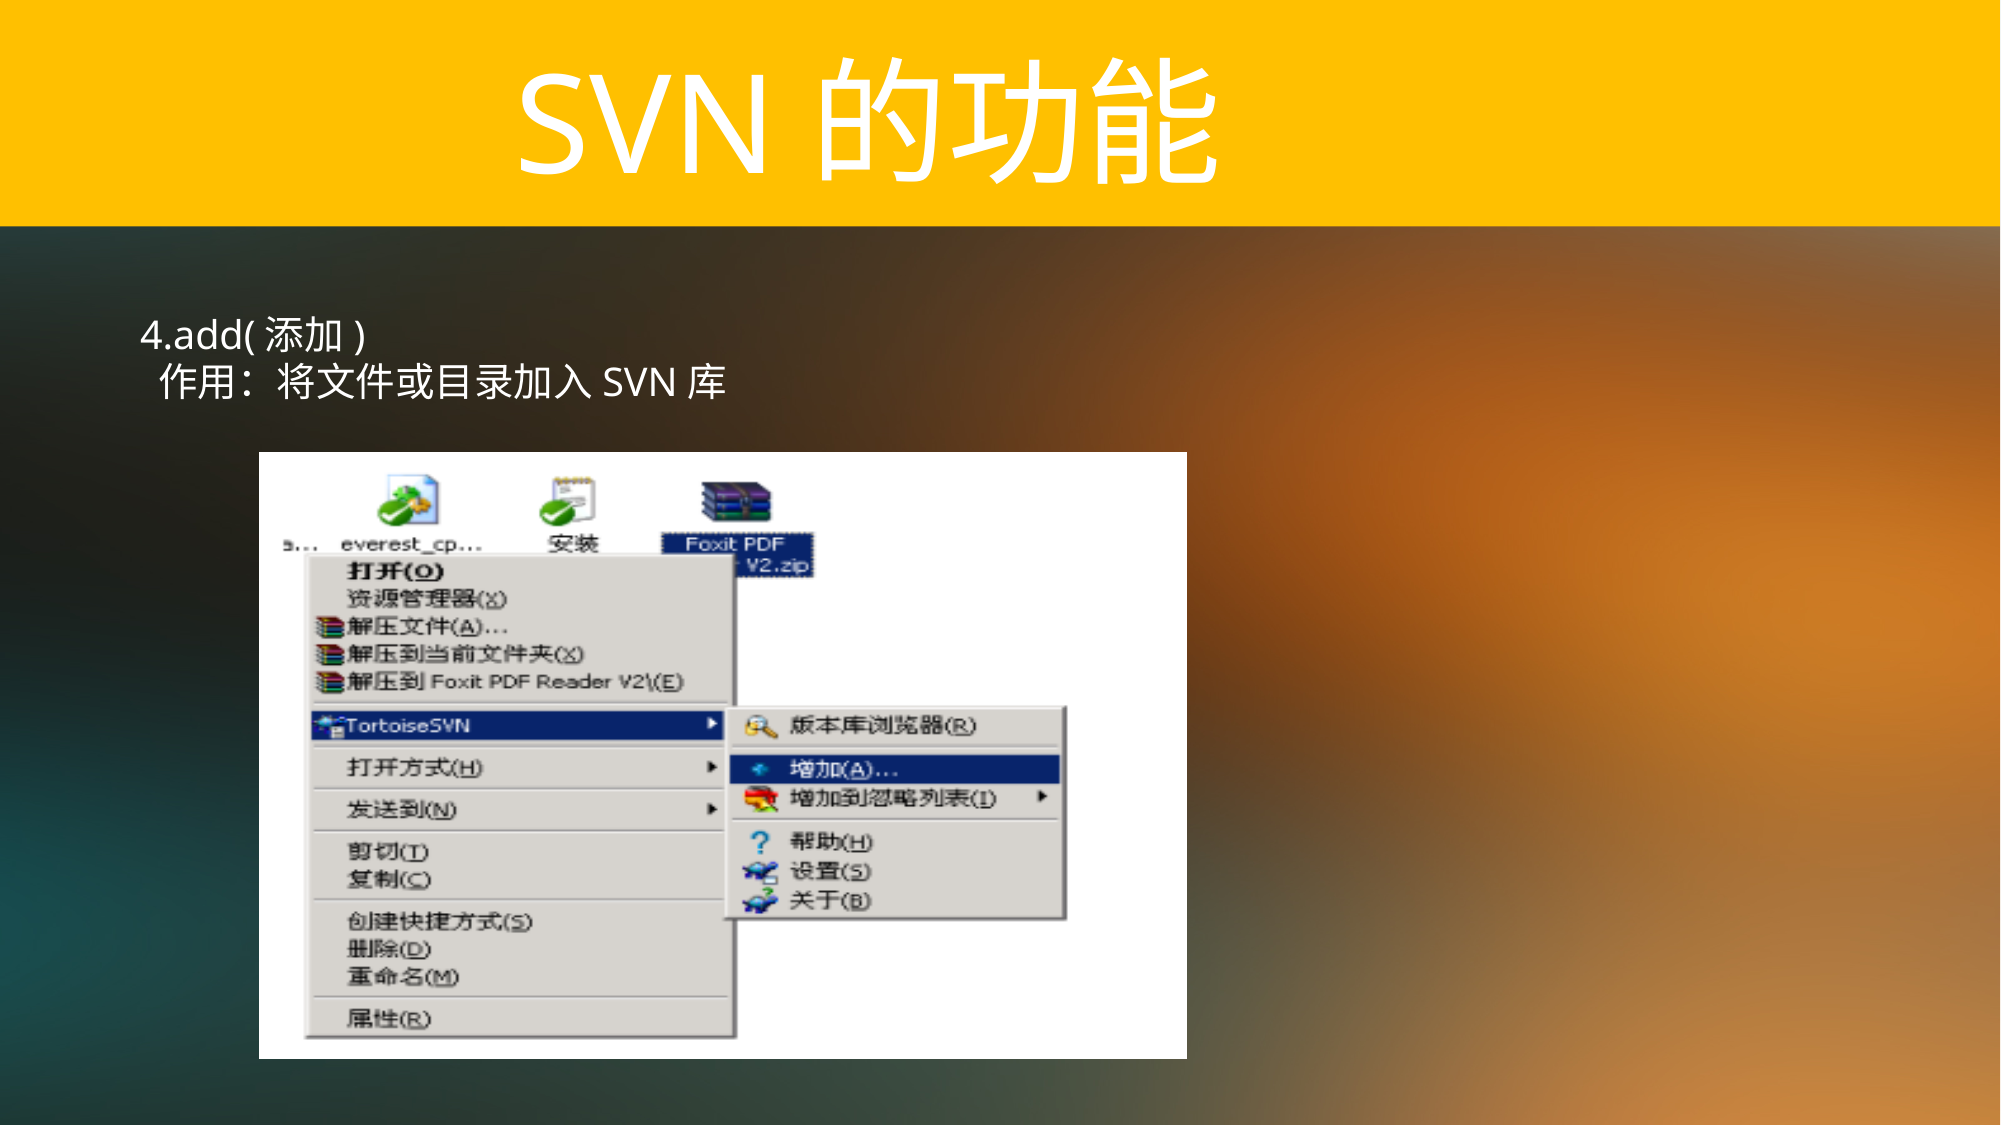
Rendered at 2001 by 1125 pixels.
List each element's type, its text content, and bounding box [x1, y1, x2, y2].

text_box [0, 0, 2000, 227]
text_box 4.add(添加) 作用：将文件或目录加入SVN库 [125, 302, 1859, 745]
picture [0, 0, 2001, 1125]
text_box SVN的功能 [499, 28, 1238, 209]
